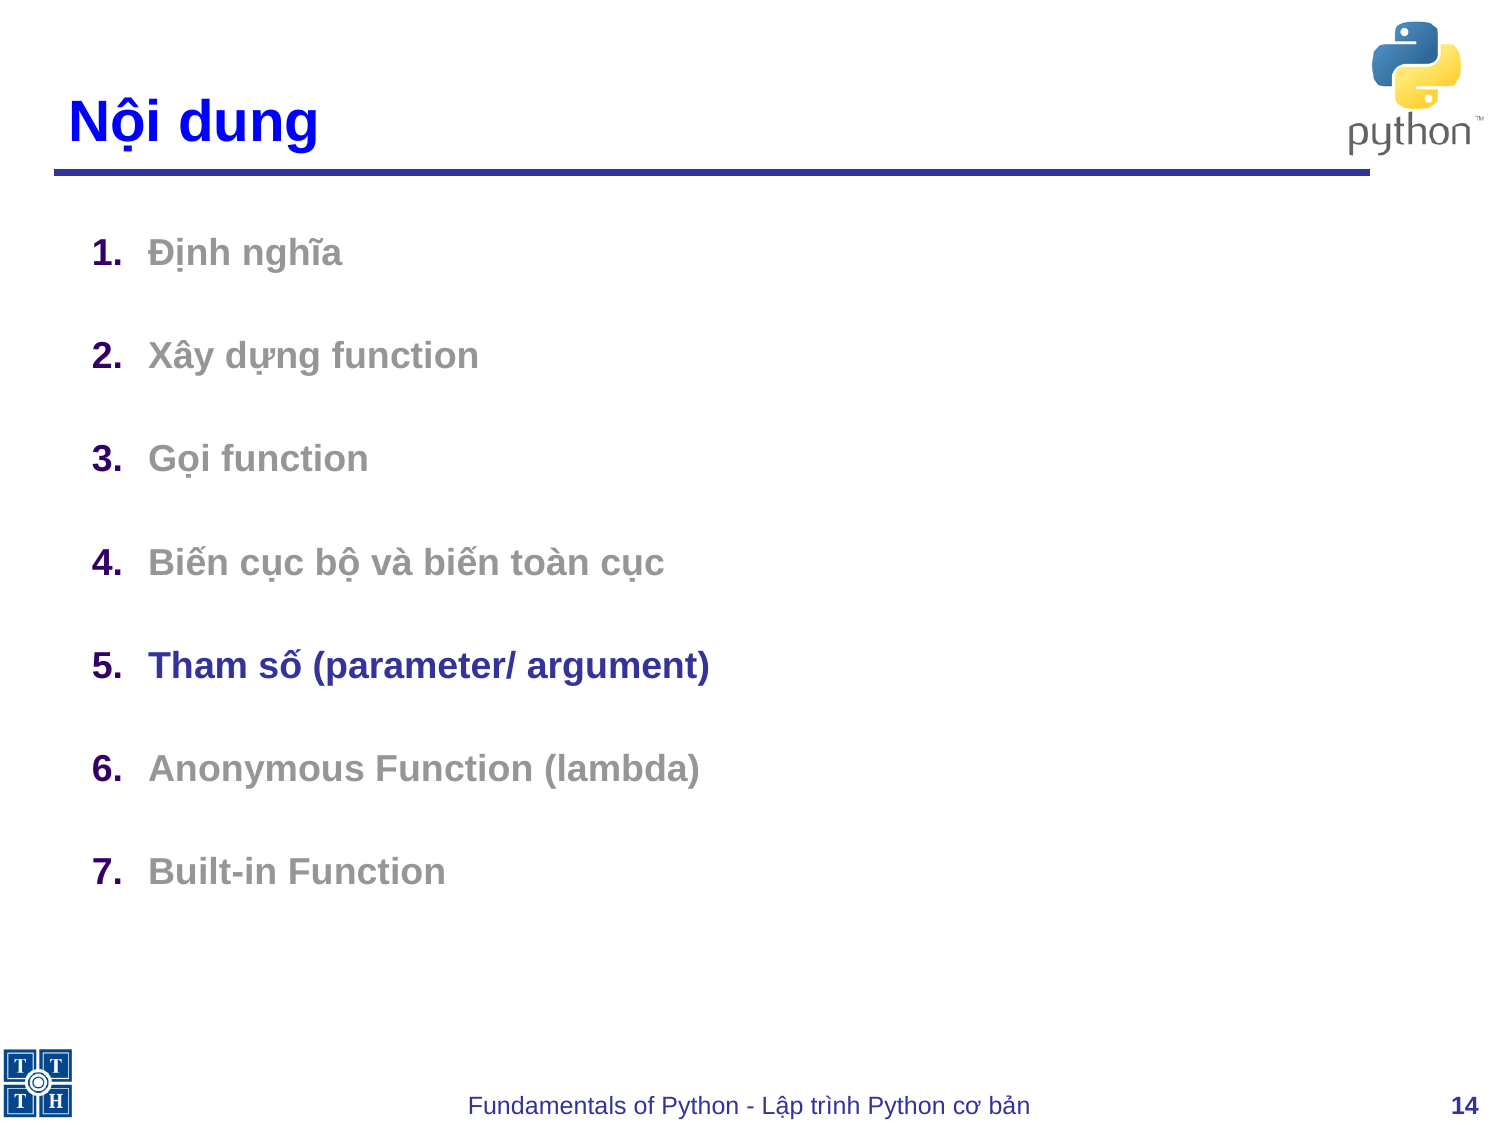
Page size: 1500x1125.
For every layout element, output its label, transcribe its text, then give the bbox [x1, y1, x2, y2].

text_box ‹#› [1376, 1082, 1495, 1118]
list Định nghĩa Xây dựng function Gọi function Biến cục bộ và biến toàn cục Tham số (parameter/ argument) Anonymous Function (lambda) Built-in Function [76, 209, 1376, 1047]
picture [1340, 20, 1495, 161]
picture [3, 1048, 73, 1118]
title Nội dung [53, 31, 1353, 161]
